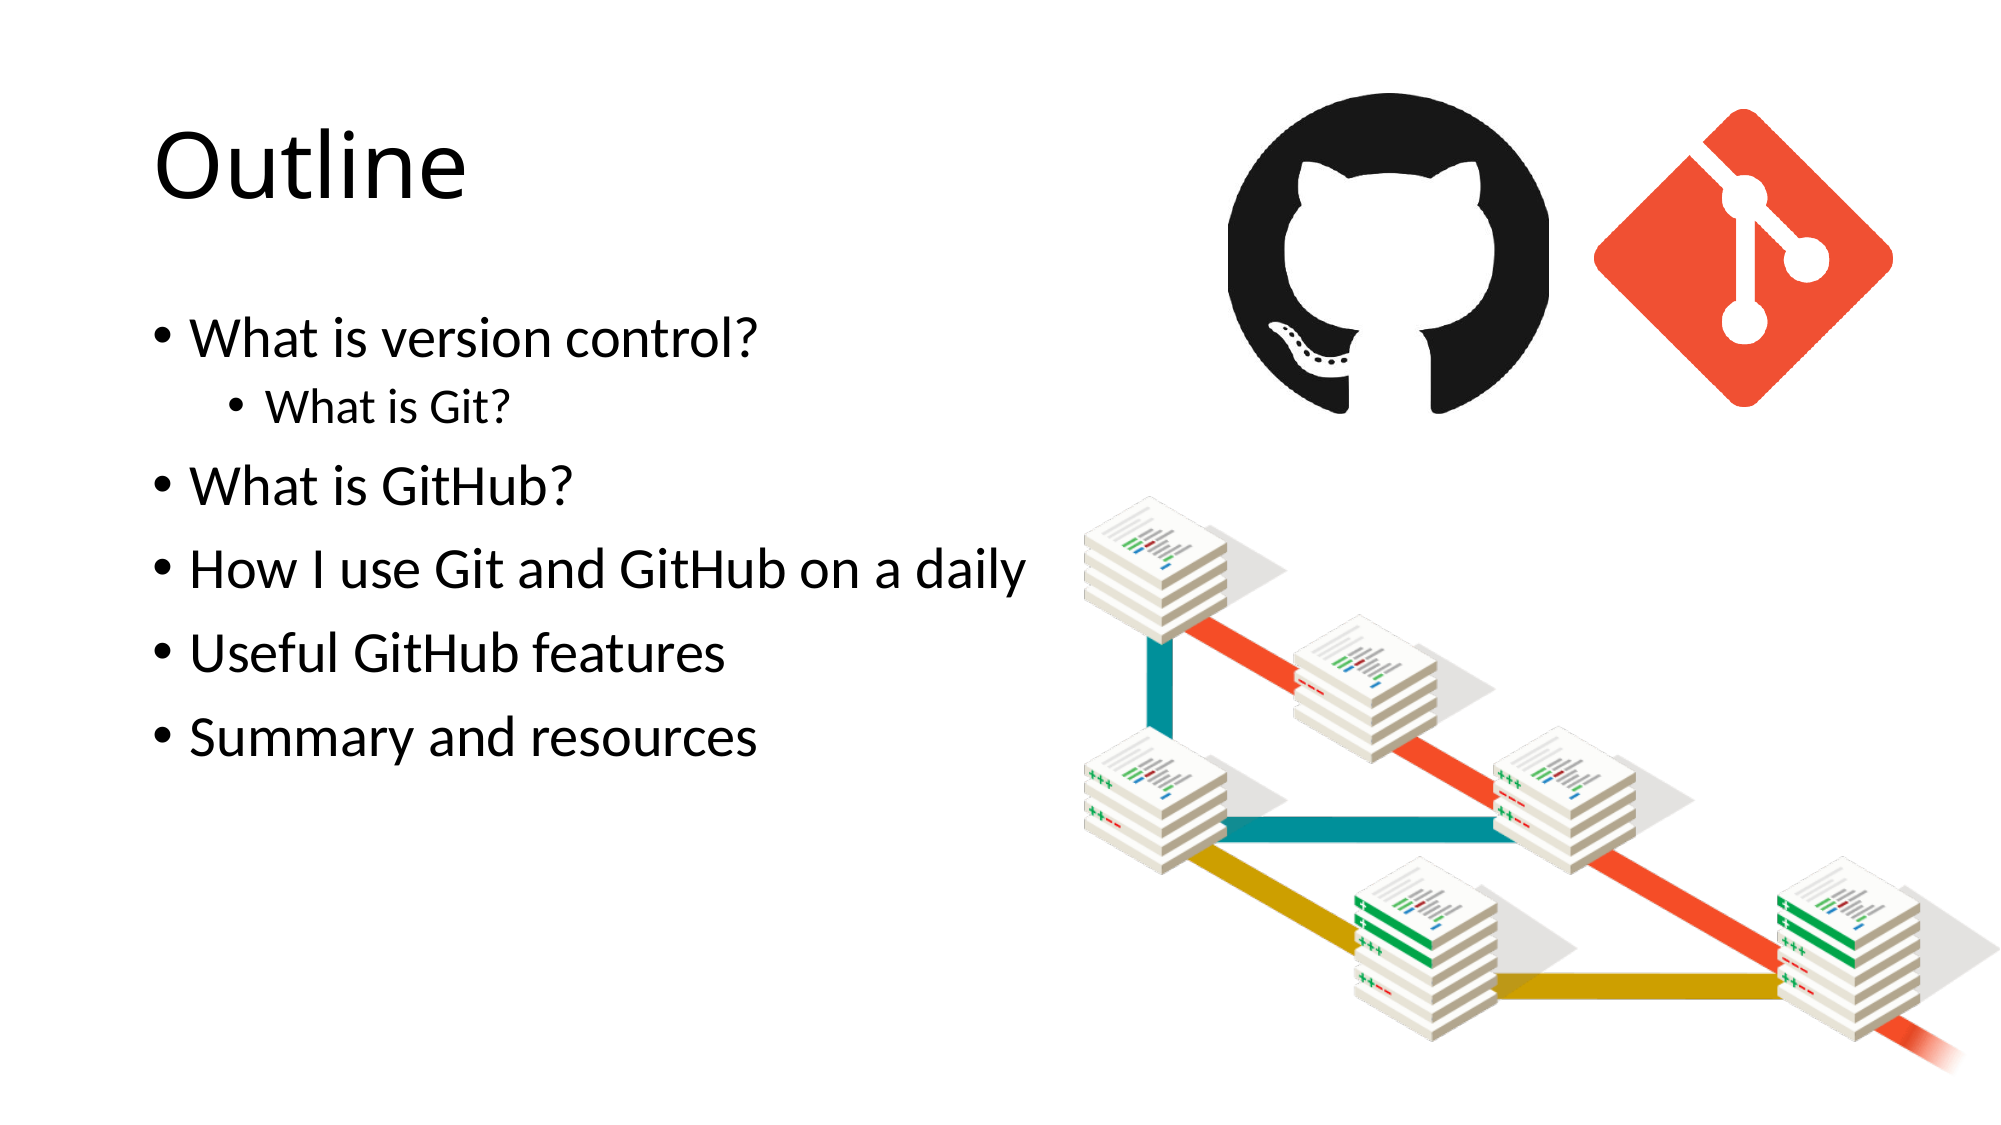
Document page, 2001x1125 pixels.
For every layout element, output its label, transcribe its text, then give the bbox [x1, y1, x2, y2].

title Outline [137, 59, 1863, 278]
picture [1594, 109, 1893, 408]
picture [1082, 494, 2000, 1101]
list What is version control? What is Git? What is GitHub? How I use Git and GitHub on a daily Useful GitHub features Summary and resources [137, 299, 1863, 1014]
picture [1228, 93, 1549, 414]
